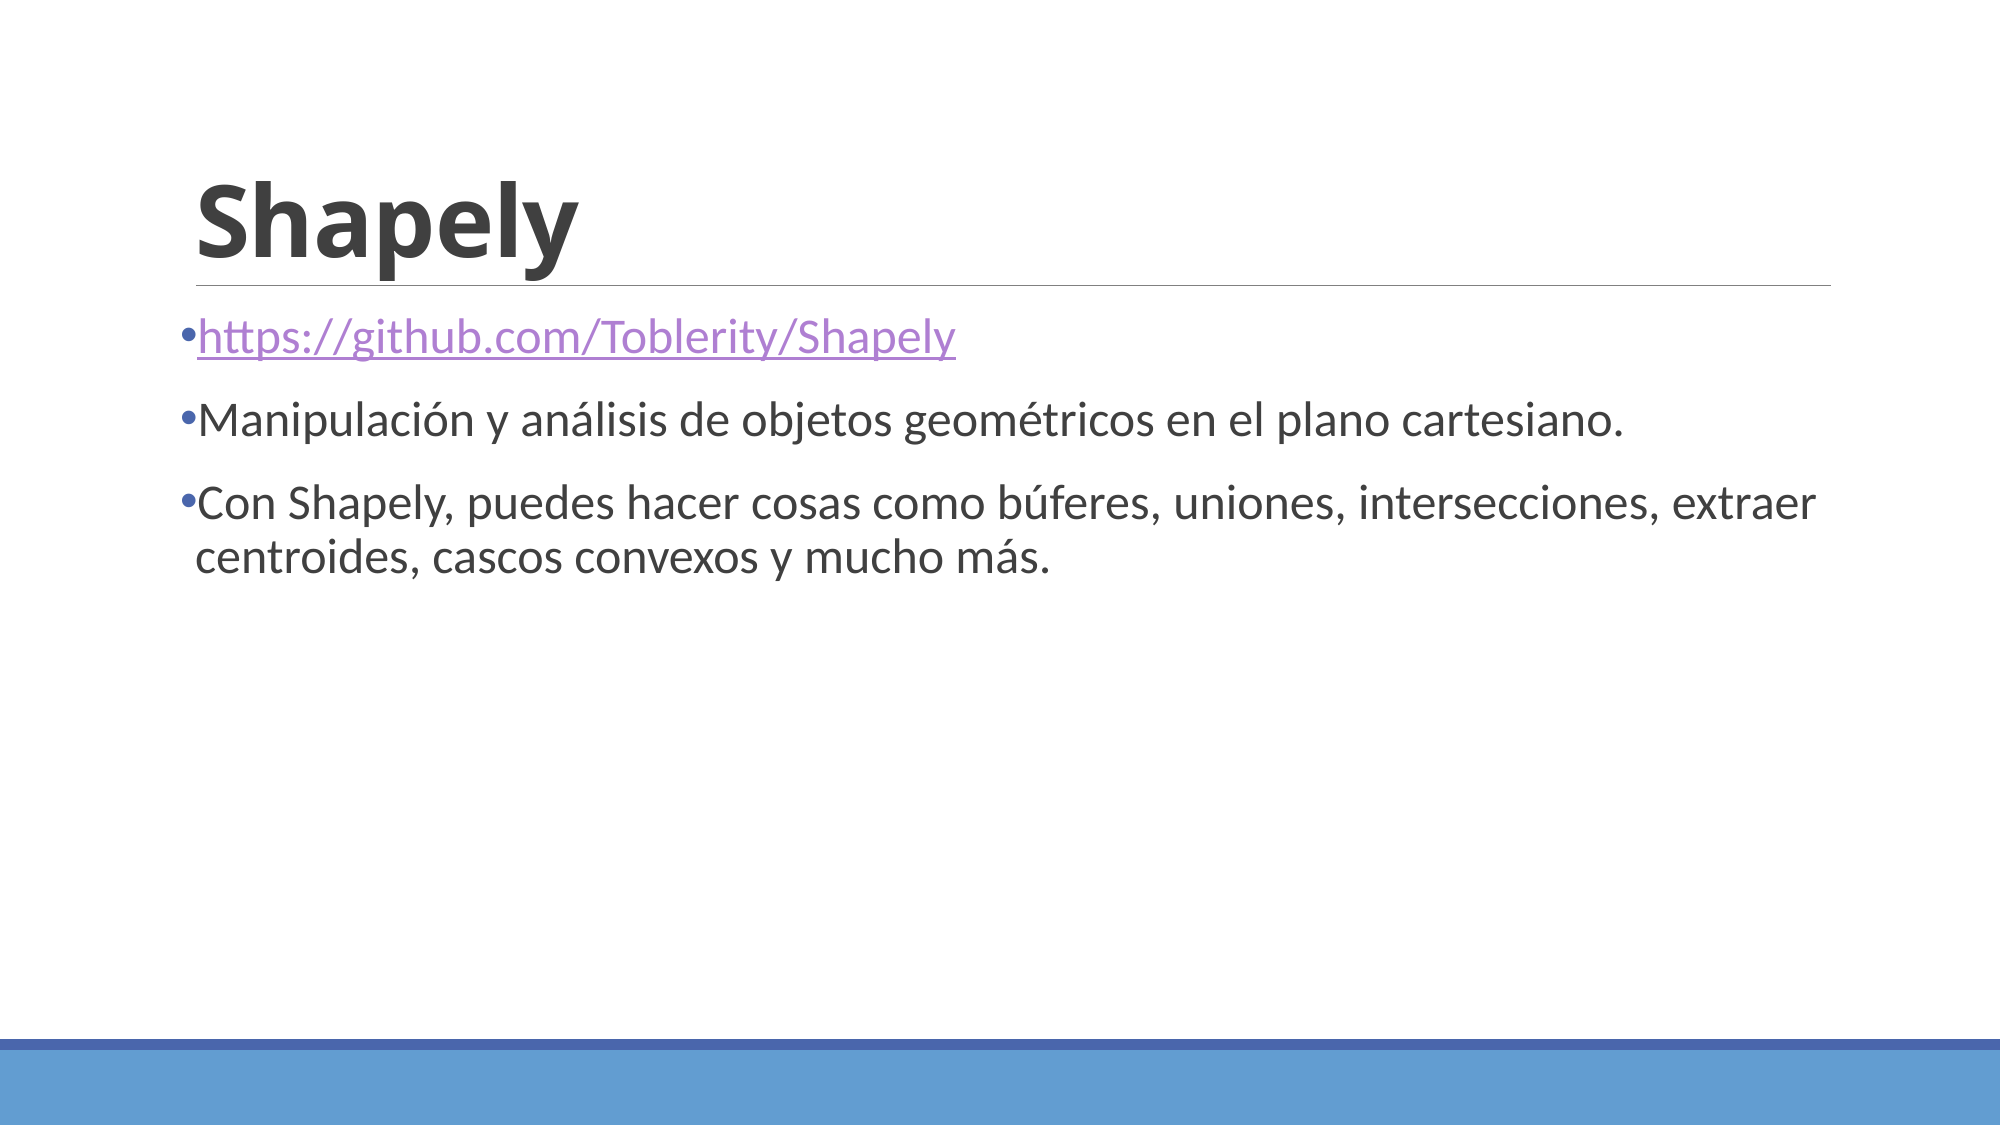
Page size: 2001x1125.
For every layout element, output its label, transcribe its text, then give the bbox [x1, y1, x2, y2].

list https://github.com/Toblerity/Shapely Manipulación y análisis de objetos geométricos en el plano cartesiano. Con Shapely, puedes hacer cosas como búferes, uniones, intersecciones, extraer centroides, cascos convexos y mucho más. [180, 302, 1830, 963]
title Shapely [180, 47, 1830, 285]
